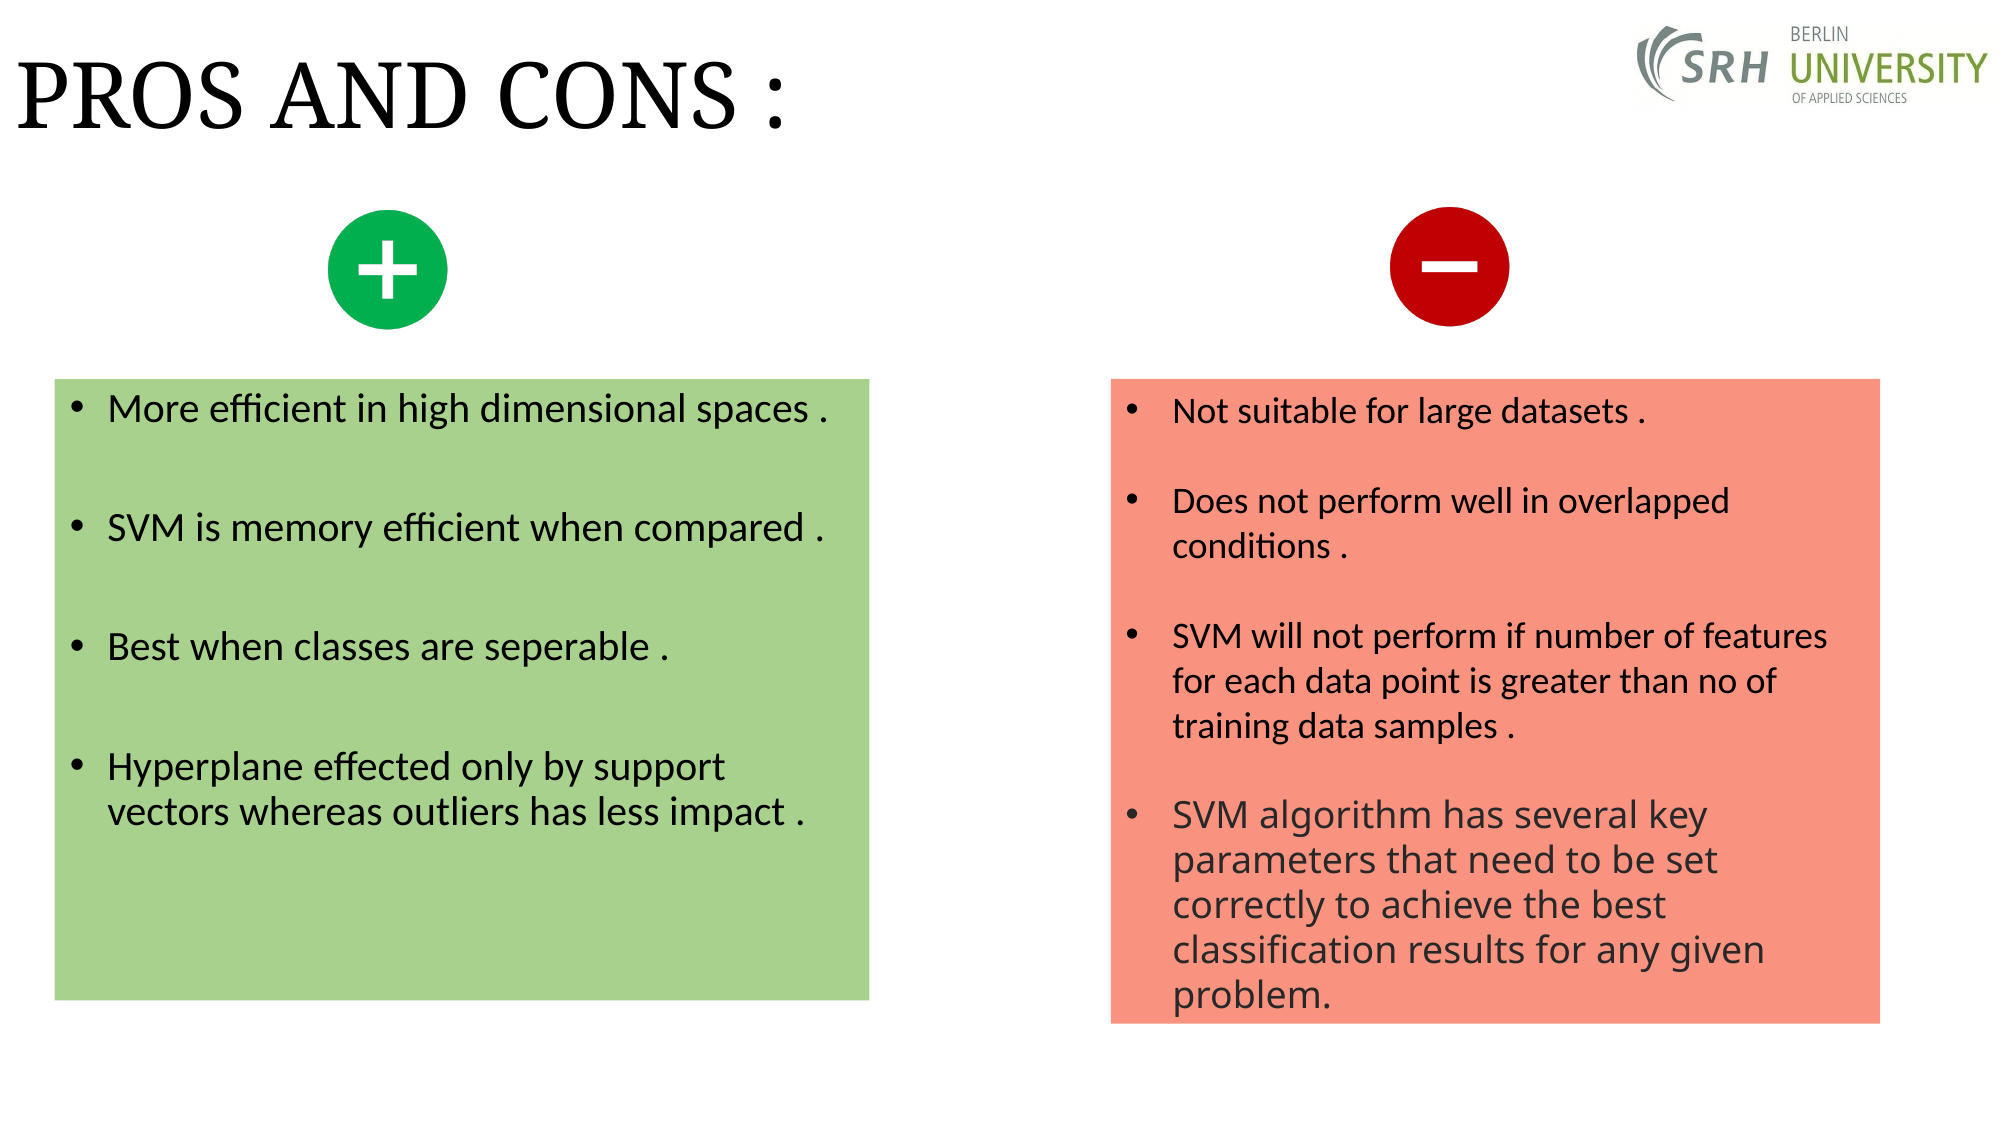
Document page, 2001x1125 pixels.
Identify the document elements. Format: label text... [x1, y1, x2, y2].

picture [312, 194, 463, 345]
picture [1374, 191, 1525, 342]
title PROS AND CONS : [0, 28, 1450, 168]
text_box Not suitable for large datasets . Does not perform well in overlapped conditions . SVM will not perform if number of features for each data point is greater than no of training data samples . SVM algorithm has several key parameters that need to be set correctly to achieve the best classification results for any given problem. [1110, 378, 1881, 1024]
picture [1628, 13, 2000, 114]
list More efficient in high dimensional spaces . SVM is memory efficient when compared . Best when classes are seperable . Hyperplane effected only by support vectors whereas outliers has less impact . [54, 379, 870, 1001]
